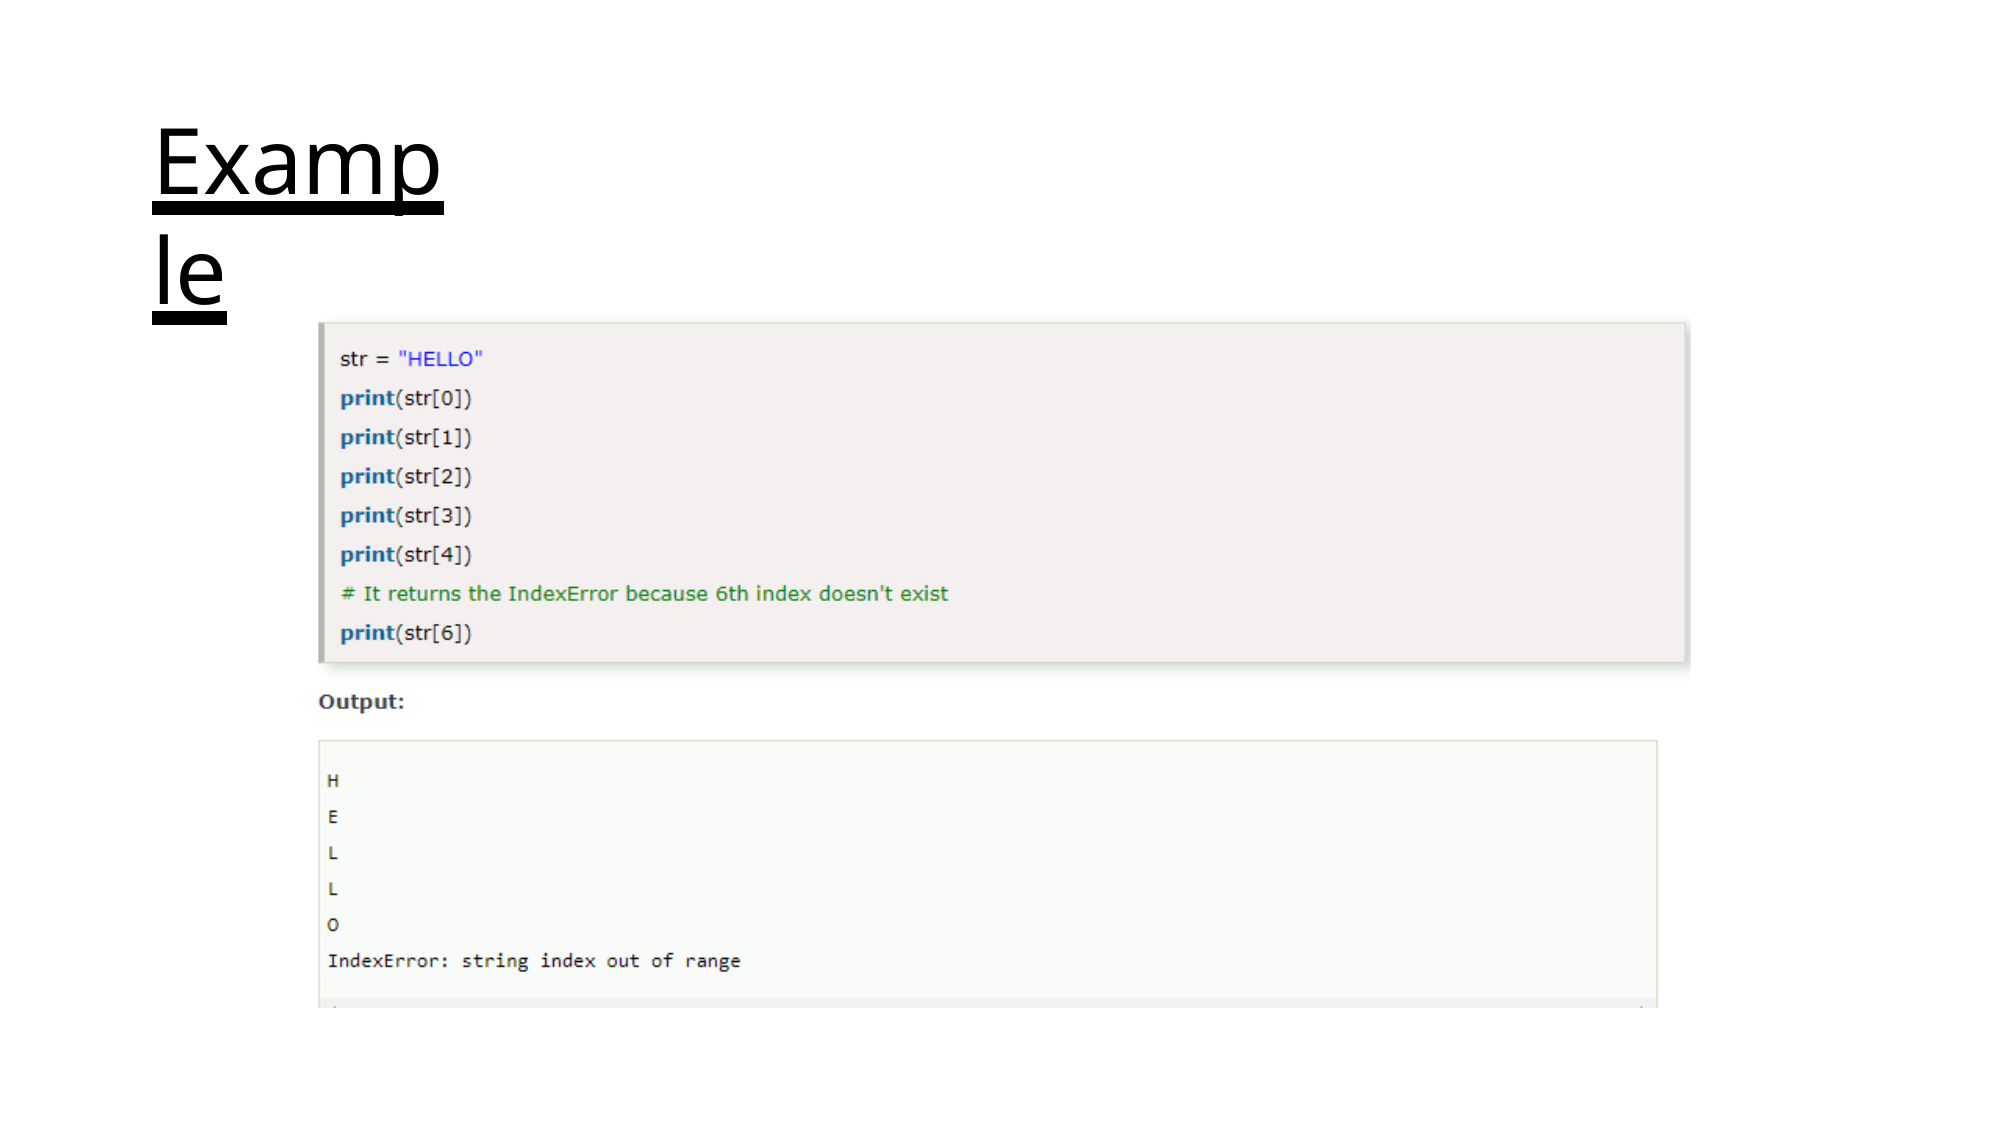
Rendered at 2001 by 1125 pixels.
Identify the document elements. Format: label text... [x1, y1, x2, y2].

text_box [317, 313, 1691, 1008]
title Example [150, 99, 465, 323]
